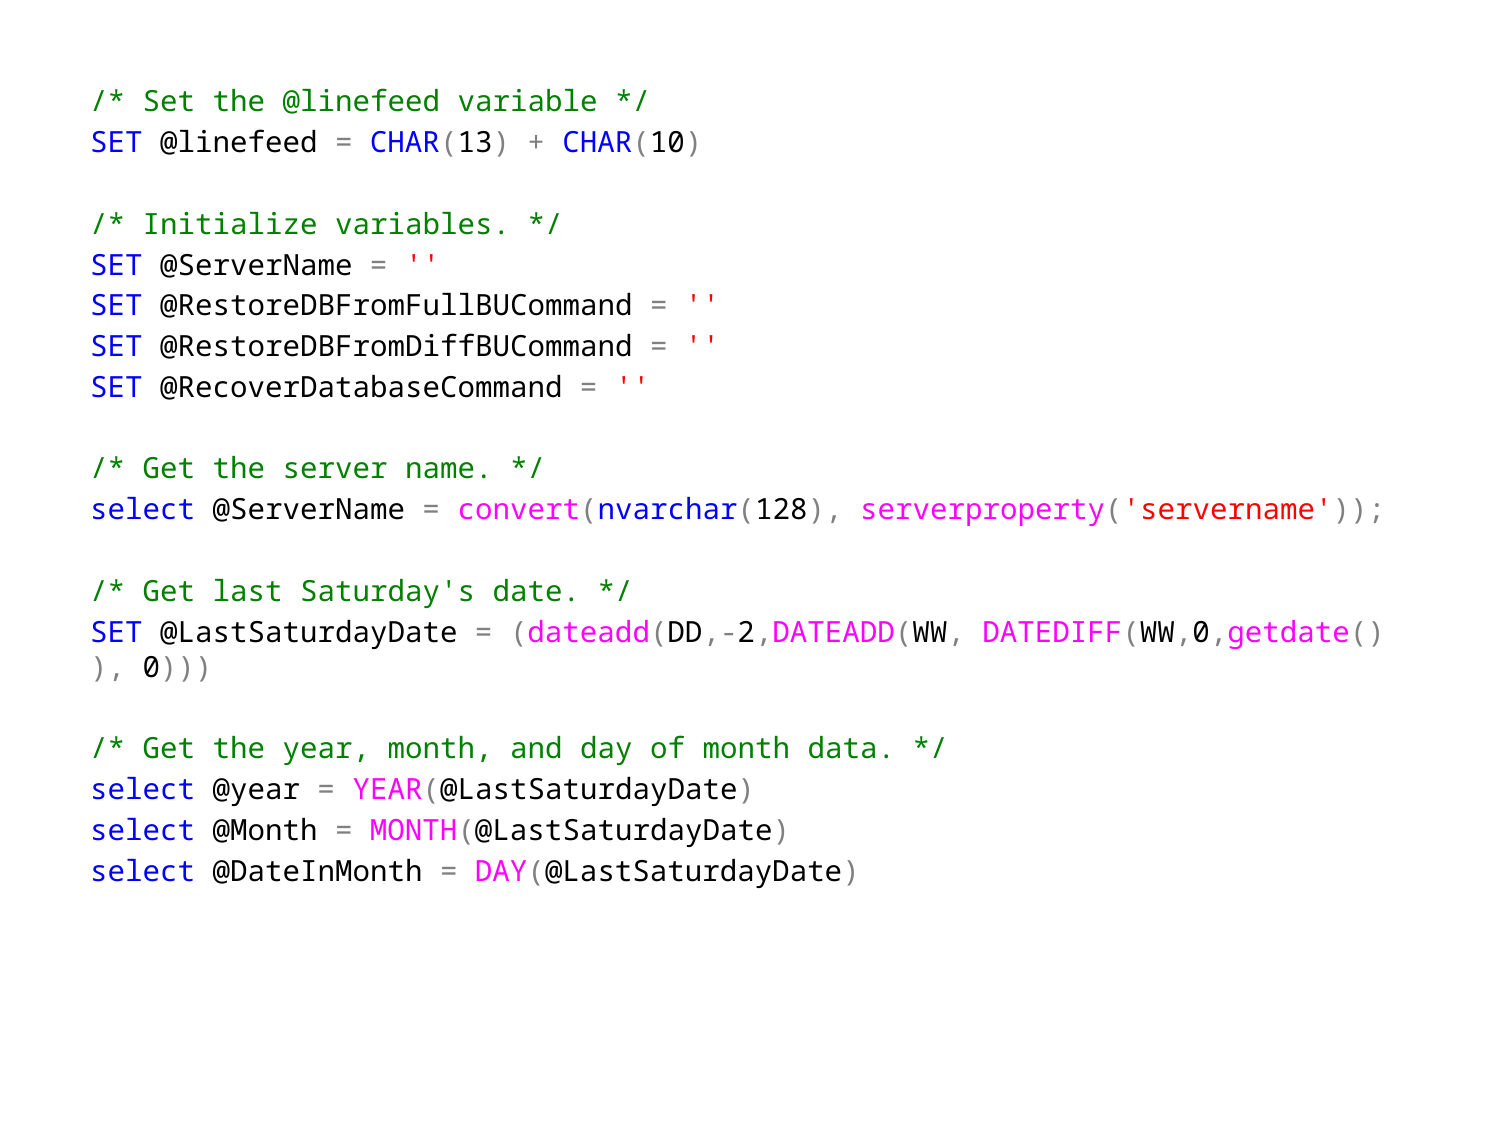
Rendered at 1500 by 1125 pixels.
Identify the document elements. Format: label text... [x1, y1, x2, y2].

list /* Set the @linefeed variable */ SET @linefeed = CHAR(13) + CHAR(10) /* Initialize variables. */ SET @ServerName = '' SET @RestoreDBFromFullBUCommand = '' SET @RestoreDBFromDiffBUCommand = '' SET @RecoverDatabaseCommand = '' /* Get the server name. */ select @ServerName = convert(nvarchar(128), serverproperty('servername')); /* Get last Saturday's date. */ SET @LastSaturdayDate = (dateadd(DD,-2,DATEADD(WW, DATEDIFF(WW,0,getdate() ), 0))) /* Get the year, month, and day of month data. */ select @year = YEAR(@LastSaturdayDate) select @Month = MONTH(@LastSaturdayDate) select @DateInMonth = DAY(@LastSaturdayDate) [75, 75, 1425, 1005]
